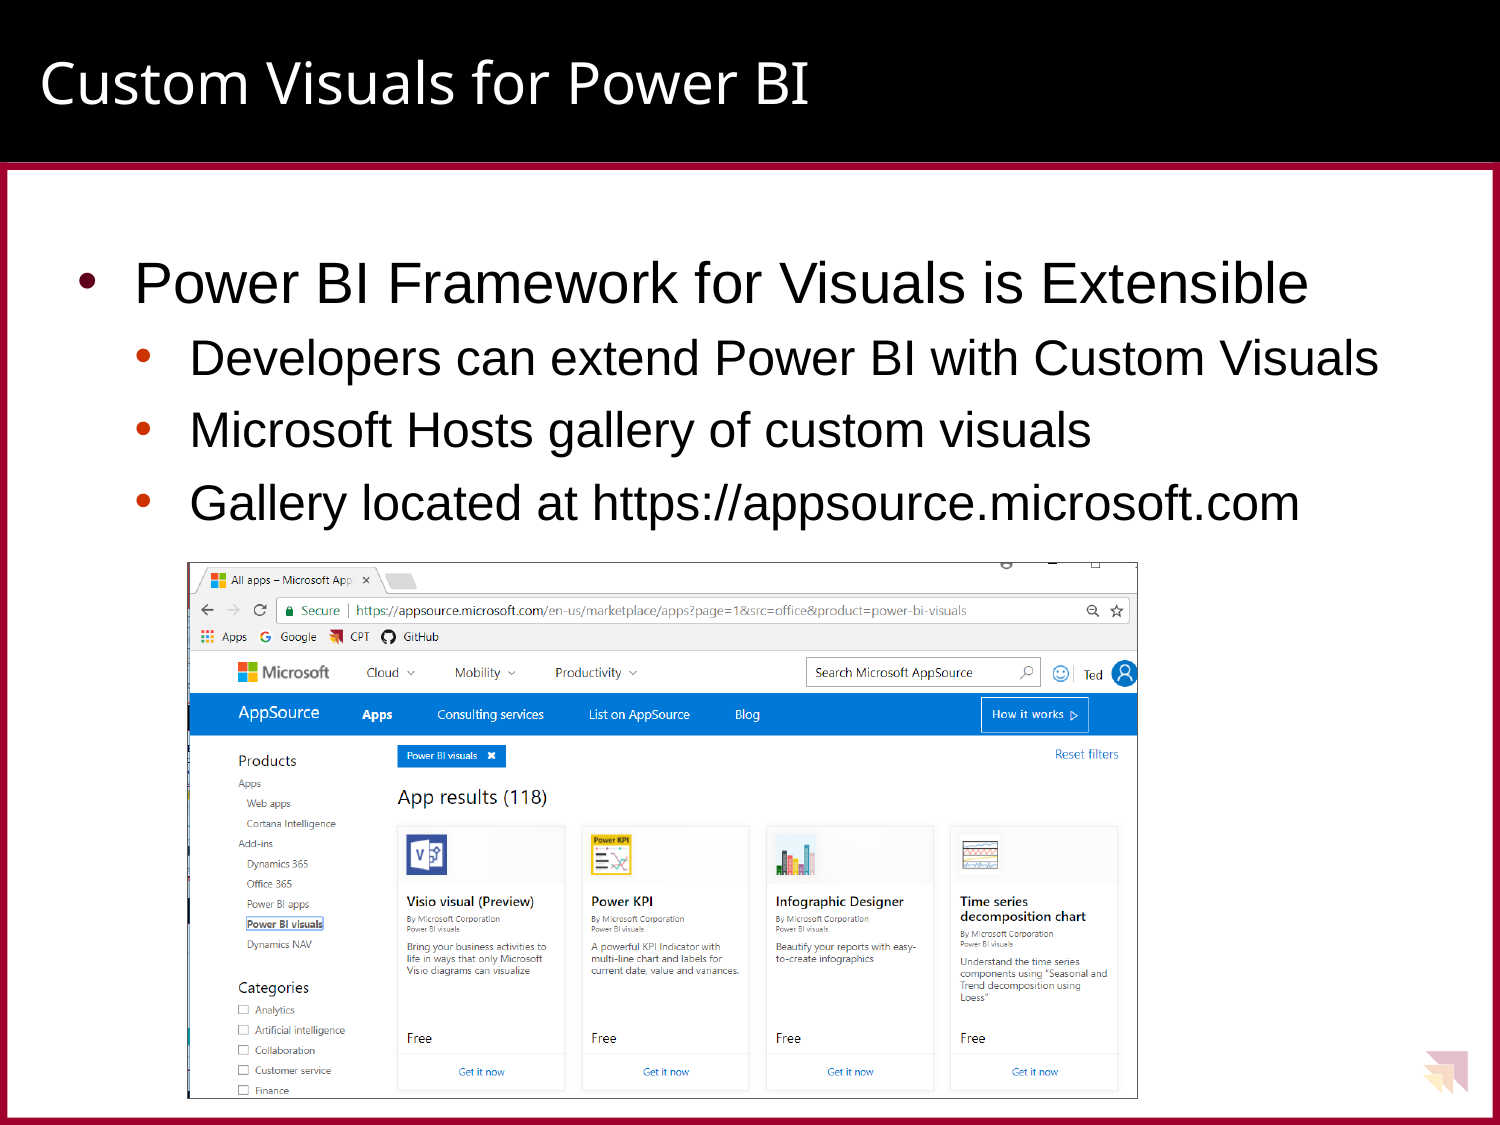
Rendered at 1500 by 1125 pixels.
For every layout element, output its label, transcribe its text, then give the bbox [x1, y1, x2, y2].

title Custom Visuals for Power BI [24, 12, 1438, 150]
picture [187, 562, 1138, 1099]
list Power BI Framework for Visuals is Extensible Developers can extend Power BI with Custom Visuals Microsoft Hosts gallery of custom visuals Gallery located at https://appsource.microsoft.com [62, 237, 1438, 1088]
